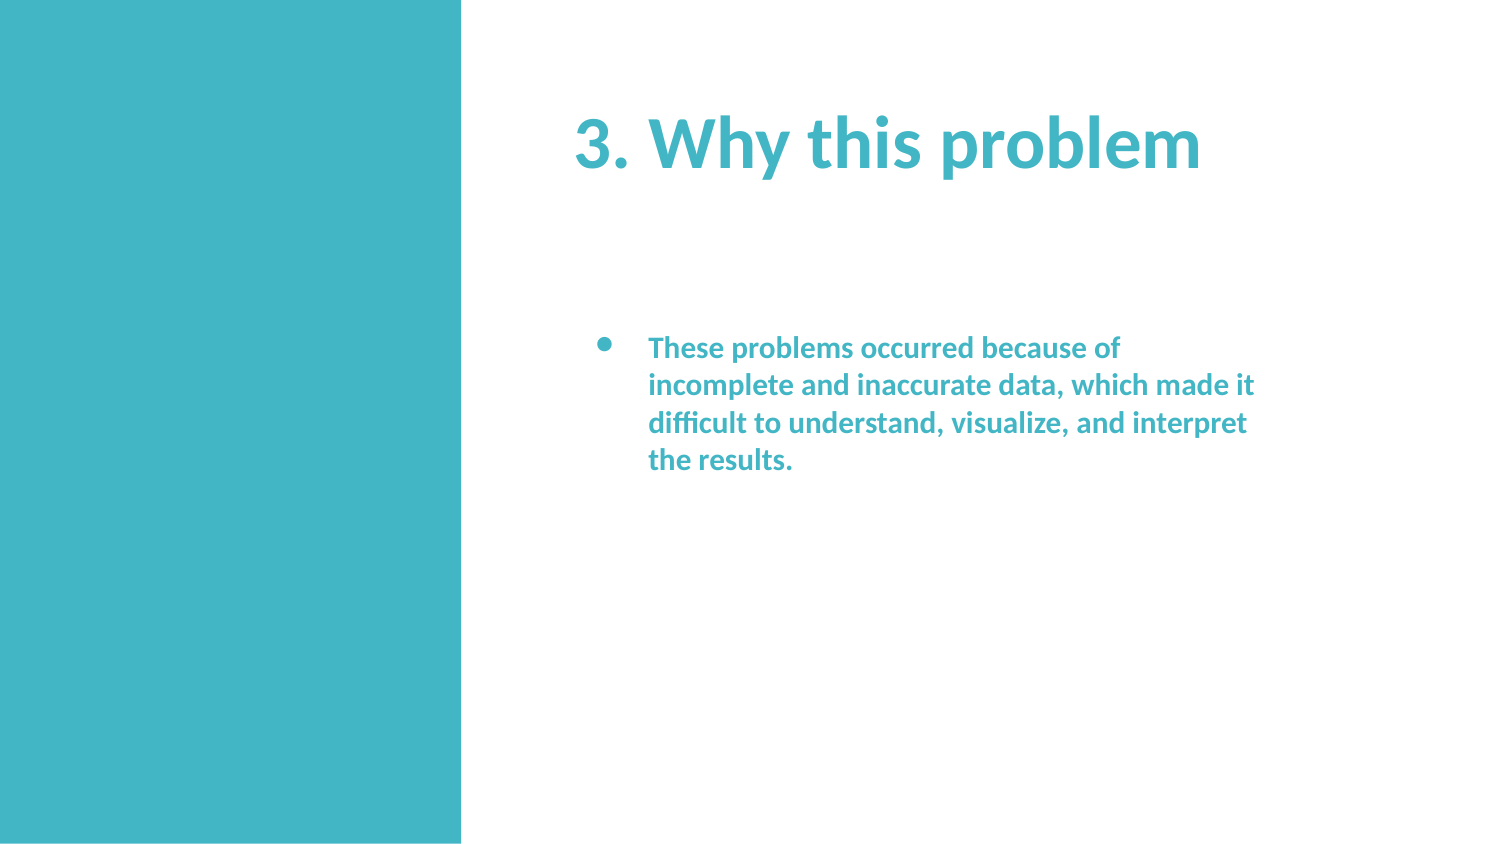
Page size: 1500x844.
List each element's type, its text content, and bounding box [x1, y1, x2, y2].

text_box [0, 0, 462, 844]
text_box 3. Why this problem [562, 87, 1365, 189]
text_box These problems occurred because of incomplete and inaccurate data, which made it difficult to understand, visualize, and interpret the results. [562, 321, 1272, 483]
